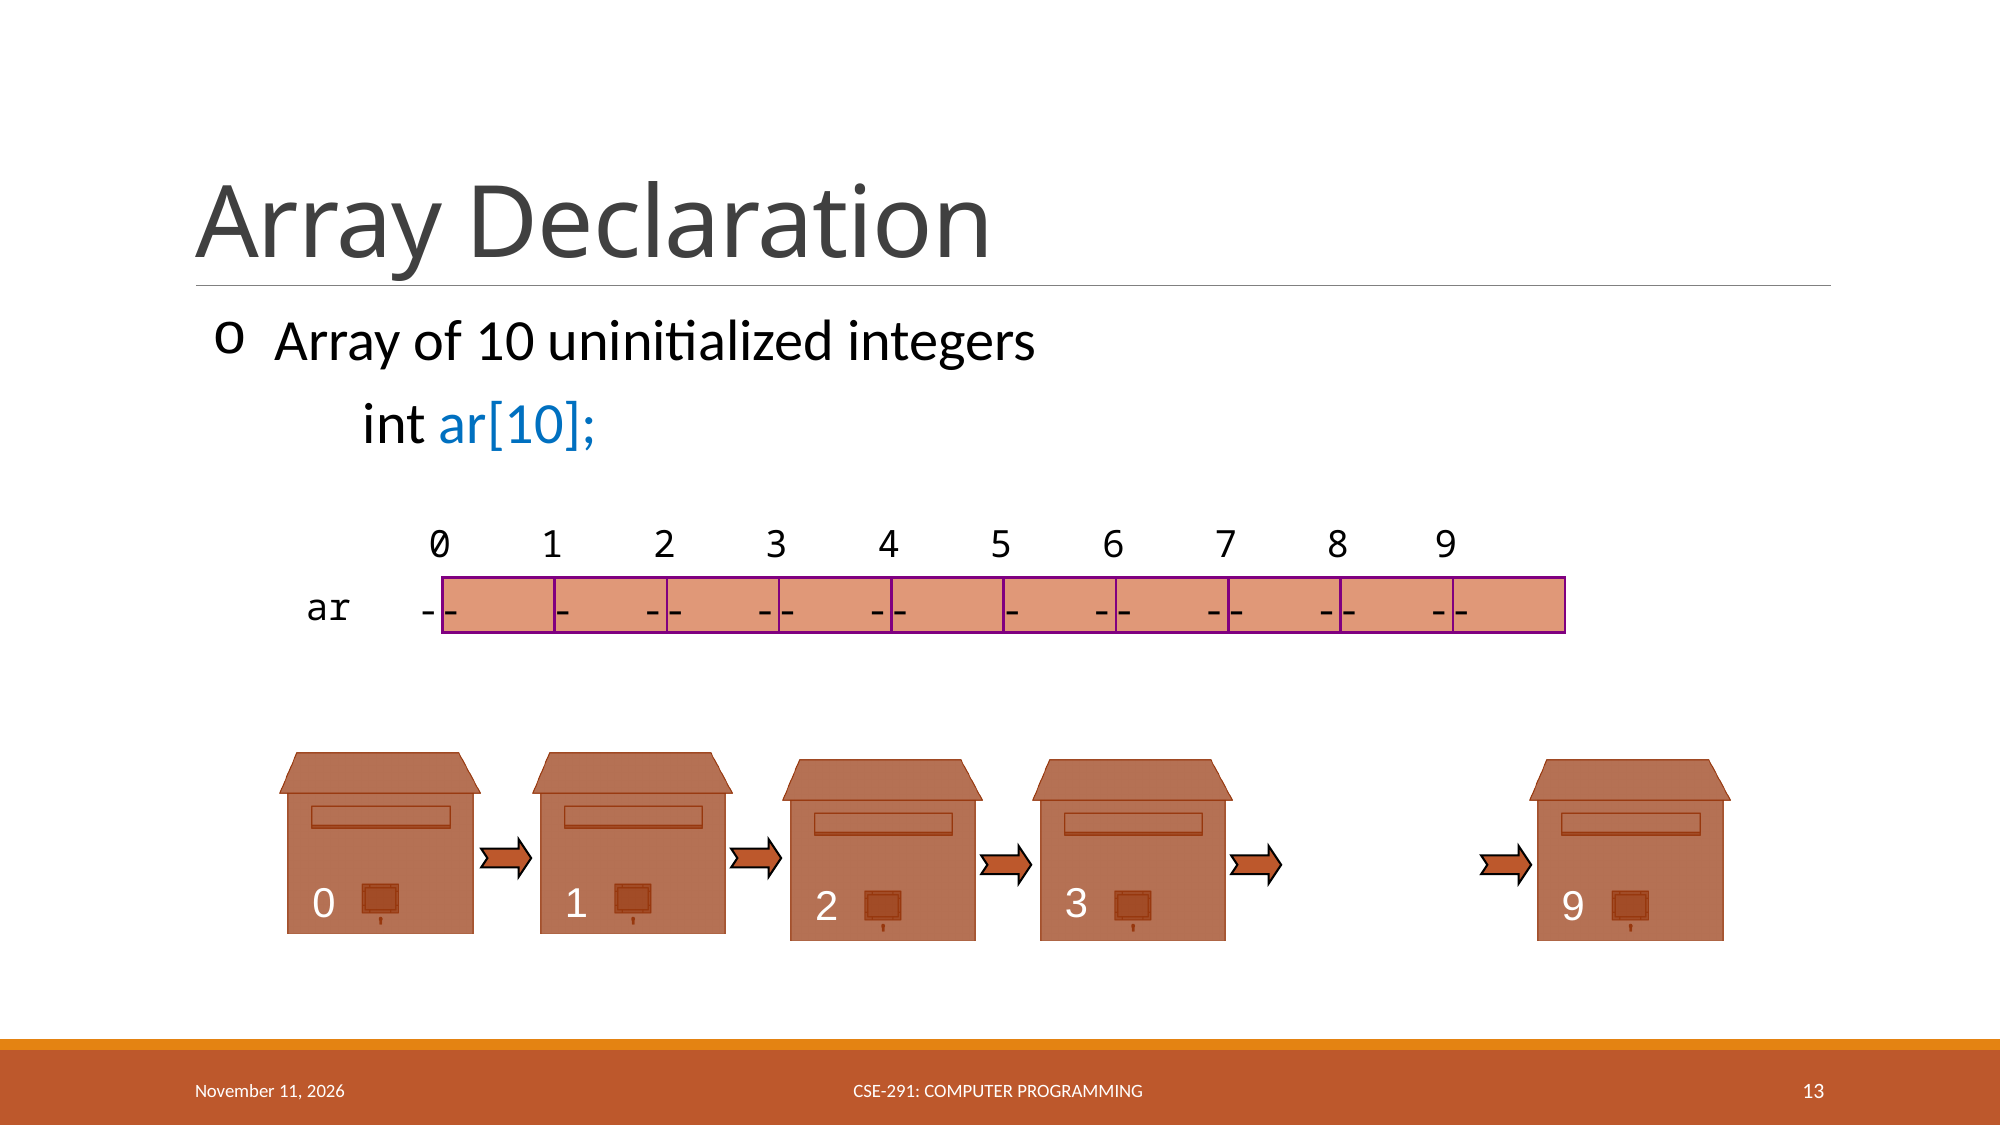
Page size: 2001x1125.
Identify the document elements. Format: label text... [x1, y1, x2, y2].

list Array of 10 uninitialized integers int ar[10]; [180, 302, 1830, 963]
title Array Declaration [180, 47, 1830, 285]
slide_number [180, 1059, 586, 1120]
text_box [278, 751, 1732, 941]
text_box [361, 519, 1566, 634]
slide_number 13 [1624, 1059, 1840, 1120]
footer CSE-291: Computer Programming [604, 1059, 1396, 1120]
